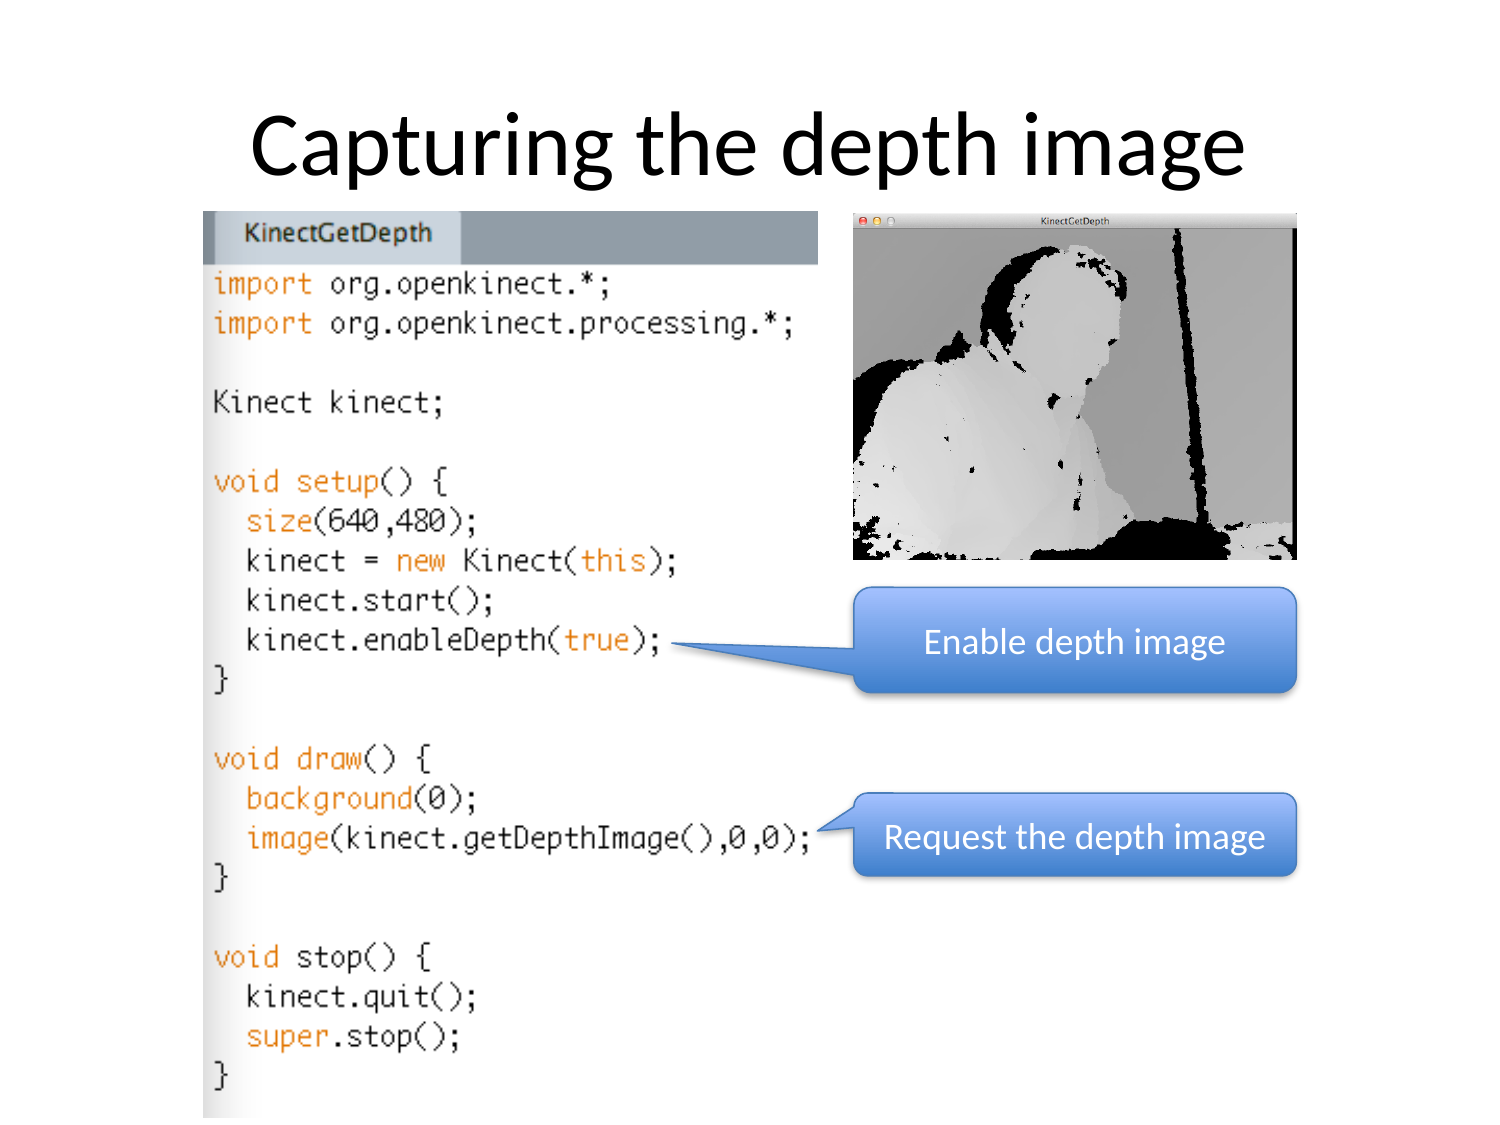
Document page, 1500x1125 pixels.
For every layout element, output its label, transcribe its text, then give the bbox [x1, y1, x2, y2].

picture [203, 210, 819, 1118]
text_box Enable depth image [823, 586, 1298, 694]
text_box Request the depth image [823, 792, 1298, 877]
title Capturing the depth image [75, 45, 1425, 233]
picture [853, 212, 1297, 561]
